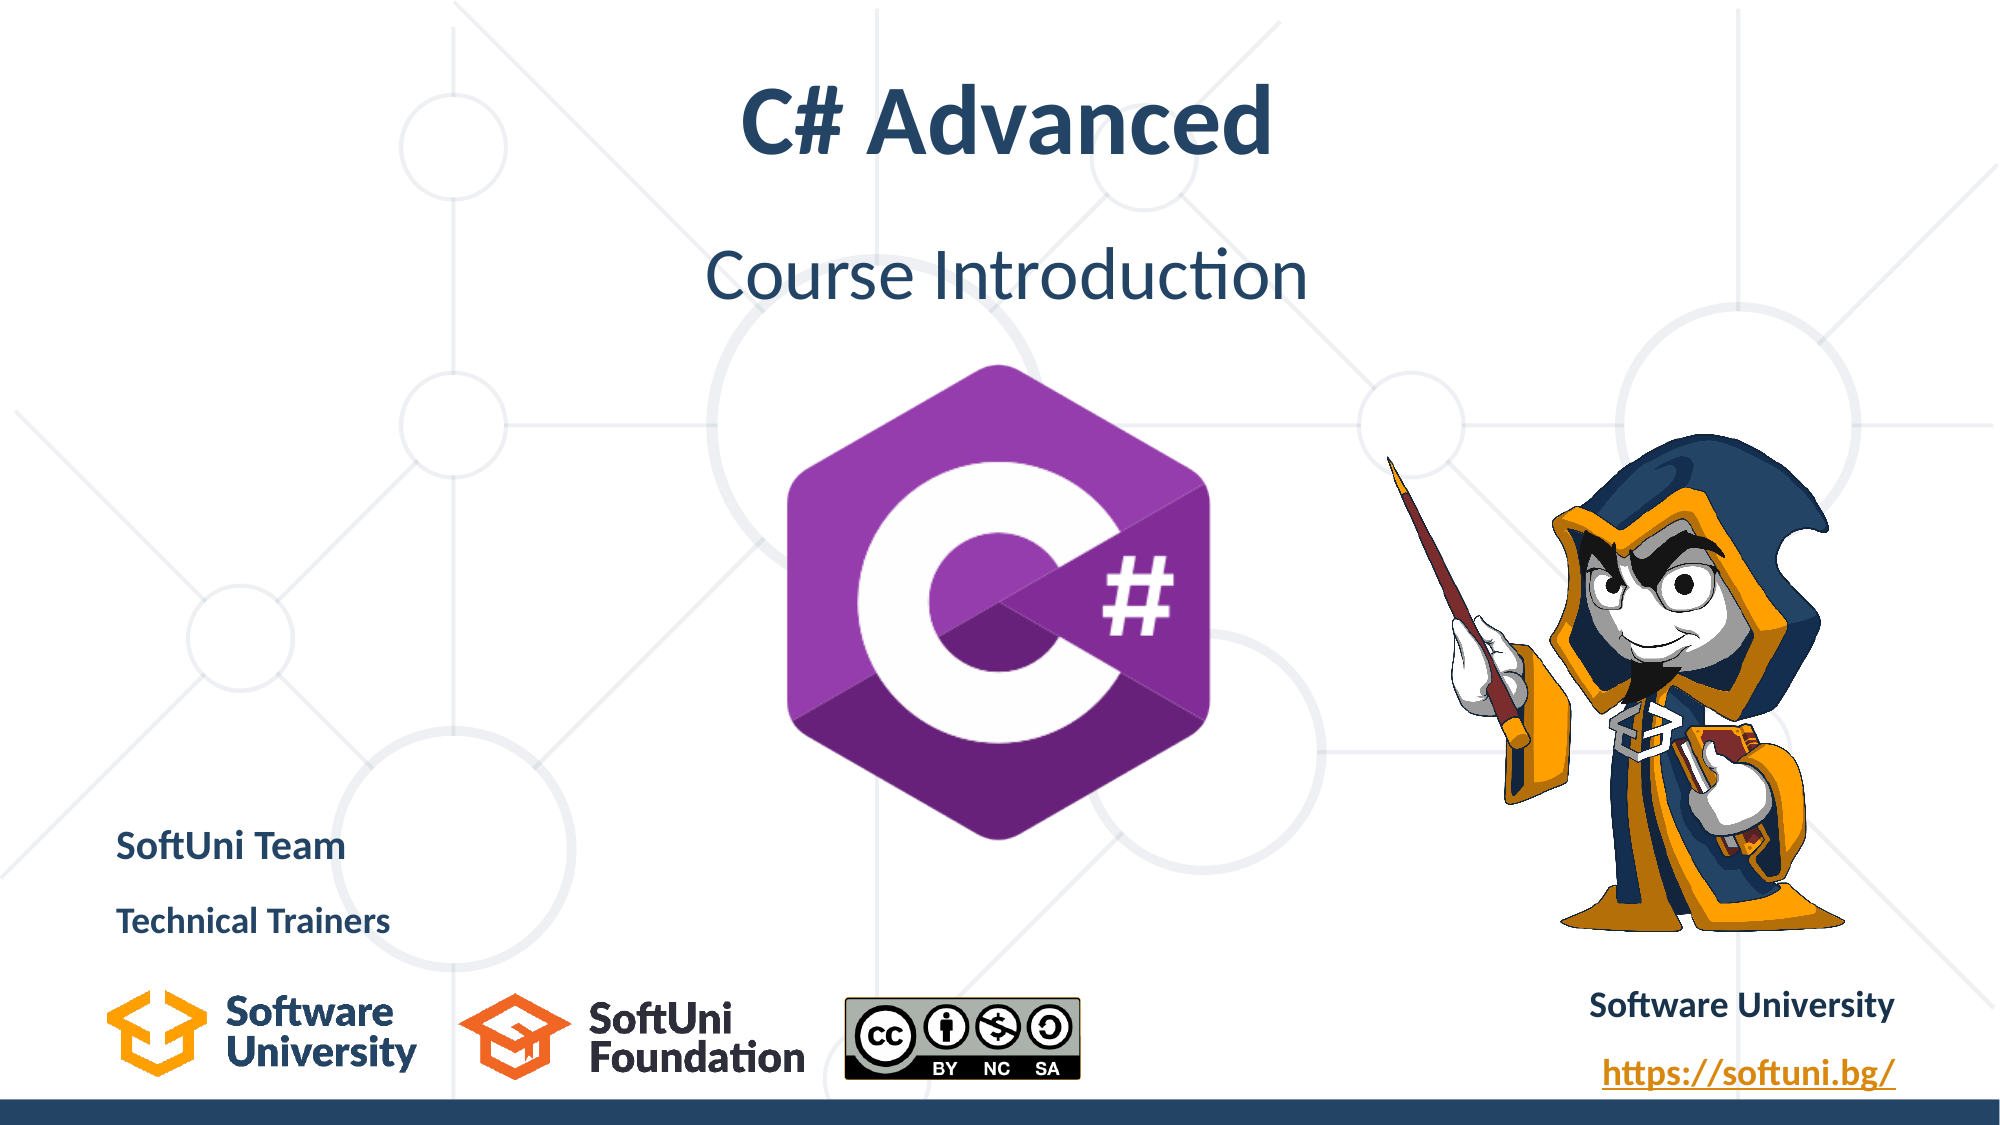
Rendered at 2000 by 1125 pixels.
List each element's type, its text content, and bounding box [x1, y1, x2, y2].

picture [107, 990, 211, 1077]
title C# Advanced [109, 41, 1908, 187]
picture [845, 997, 1081, 1079]
list Software University [1417, 970, 1902, 1034]
subtitle Course Introduction [109, 213, 1908, 359]
picture [221, 990, 417, 1077]
picture [647, 308, 1352, 880]
list https://softuni.bg/ [1417, 1040, 1902, 1098]
picture [458, 993, 804, 1080]
picture [1369, 389, 1890, 953]
list Technical Trainers [110, 880, 595, 954]
list SoftUni Team [110, 810, 595, 873]
